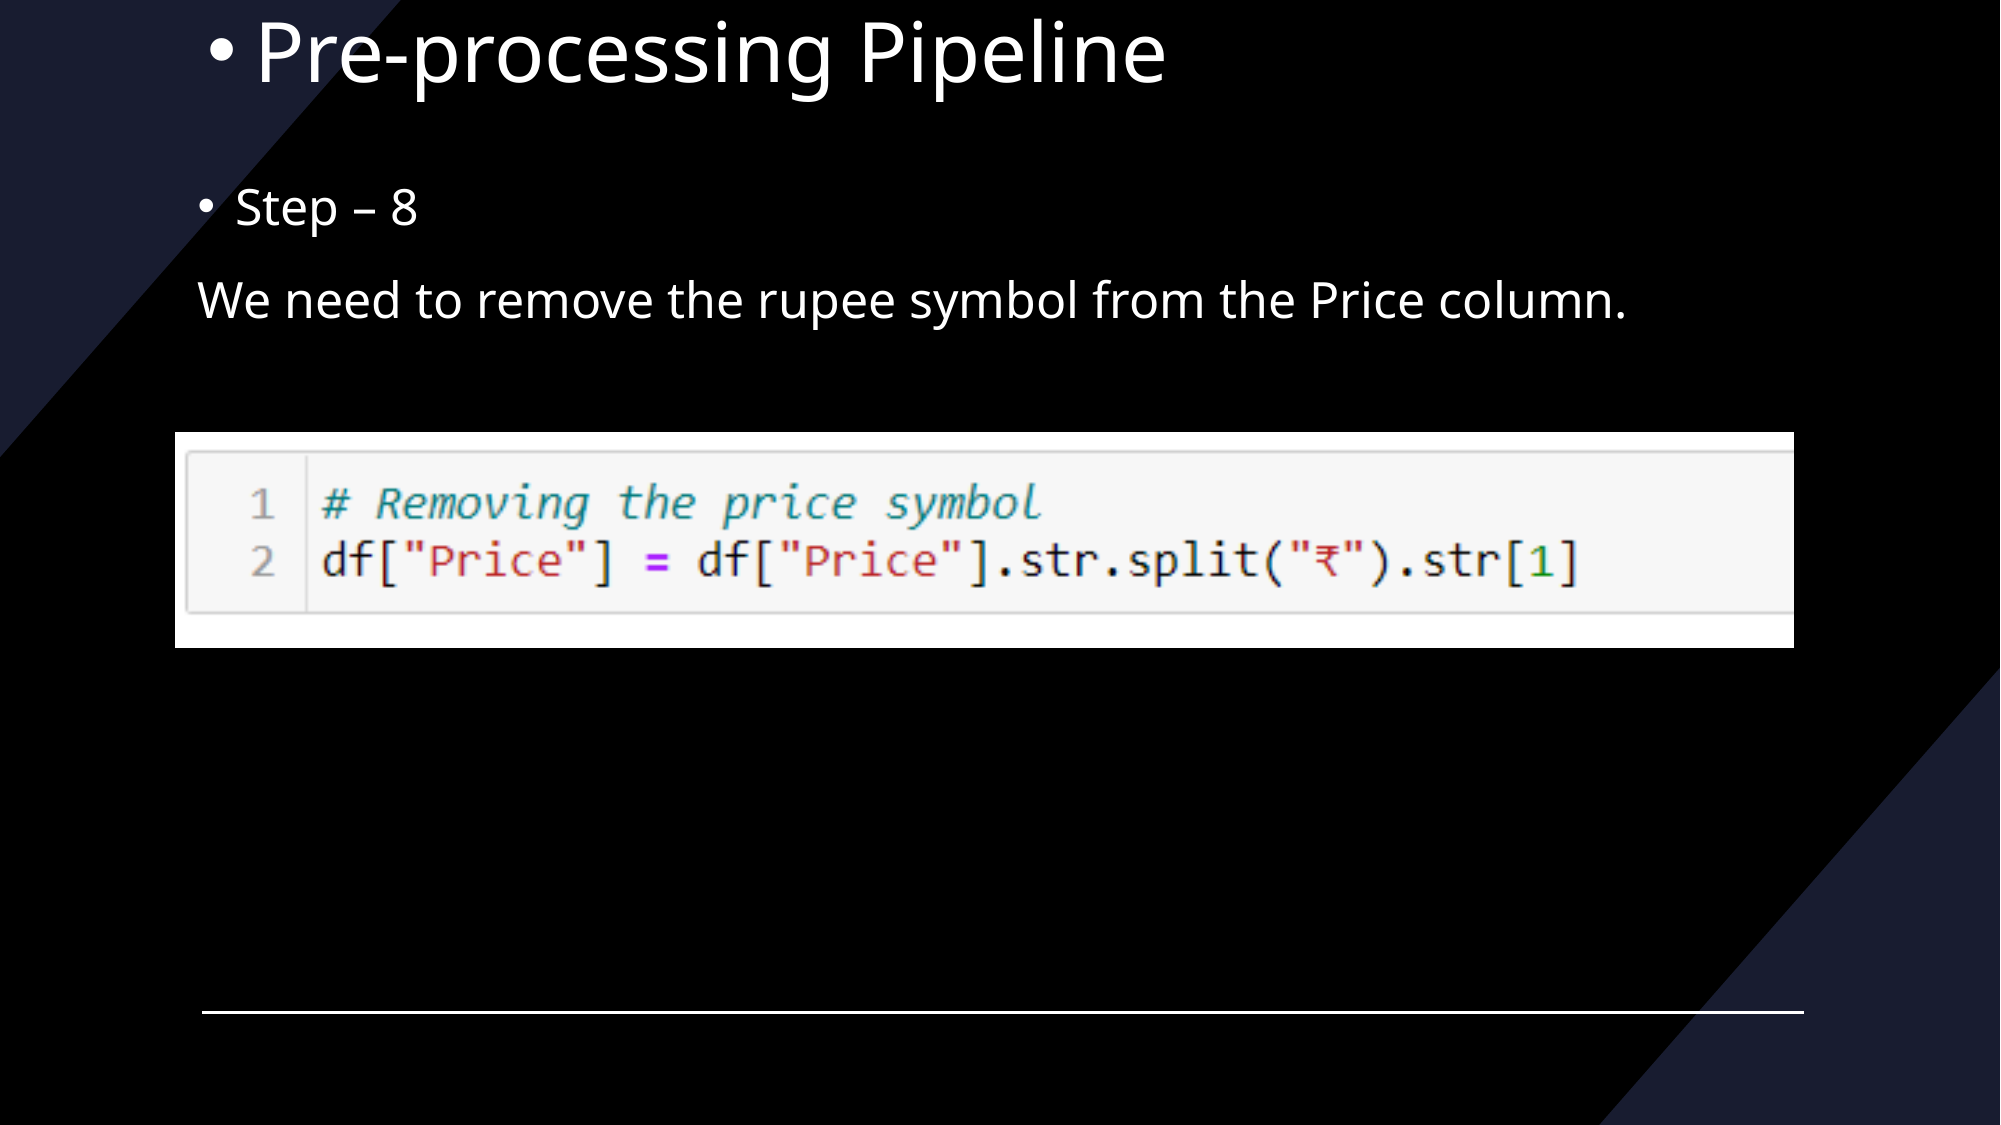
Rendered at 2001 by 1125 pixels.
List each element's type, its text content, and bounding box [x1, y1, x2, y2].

picture [175, 432, 1794, 648]
list Step – 8 We need to remove the rupee symbol from the Price column. [182, 156, 1808, 921]
title Pre-processing Pipeline [192, 32, 1818, 256]
